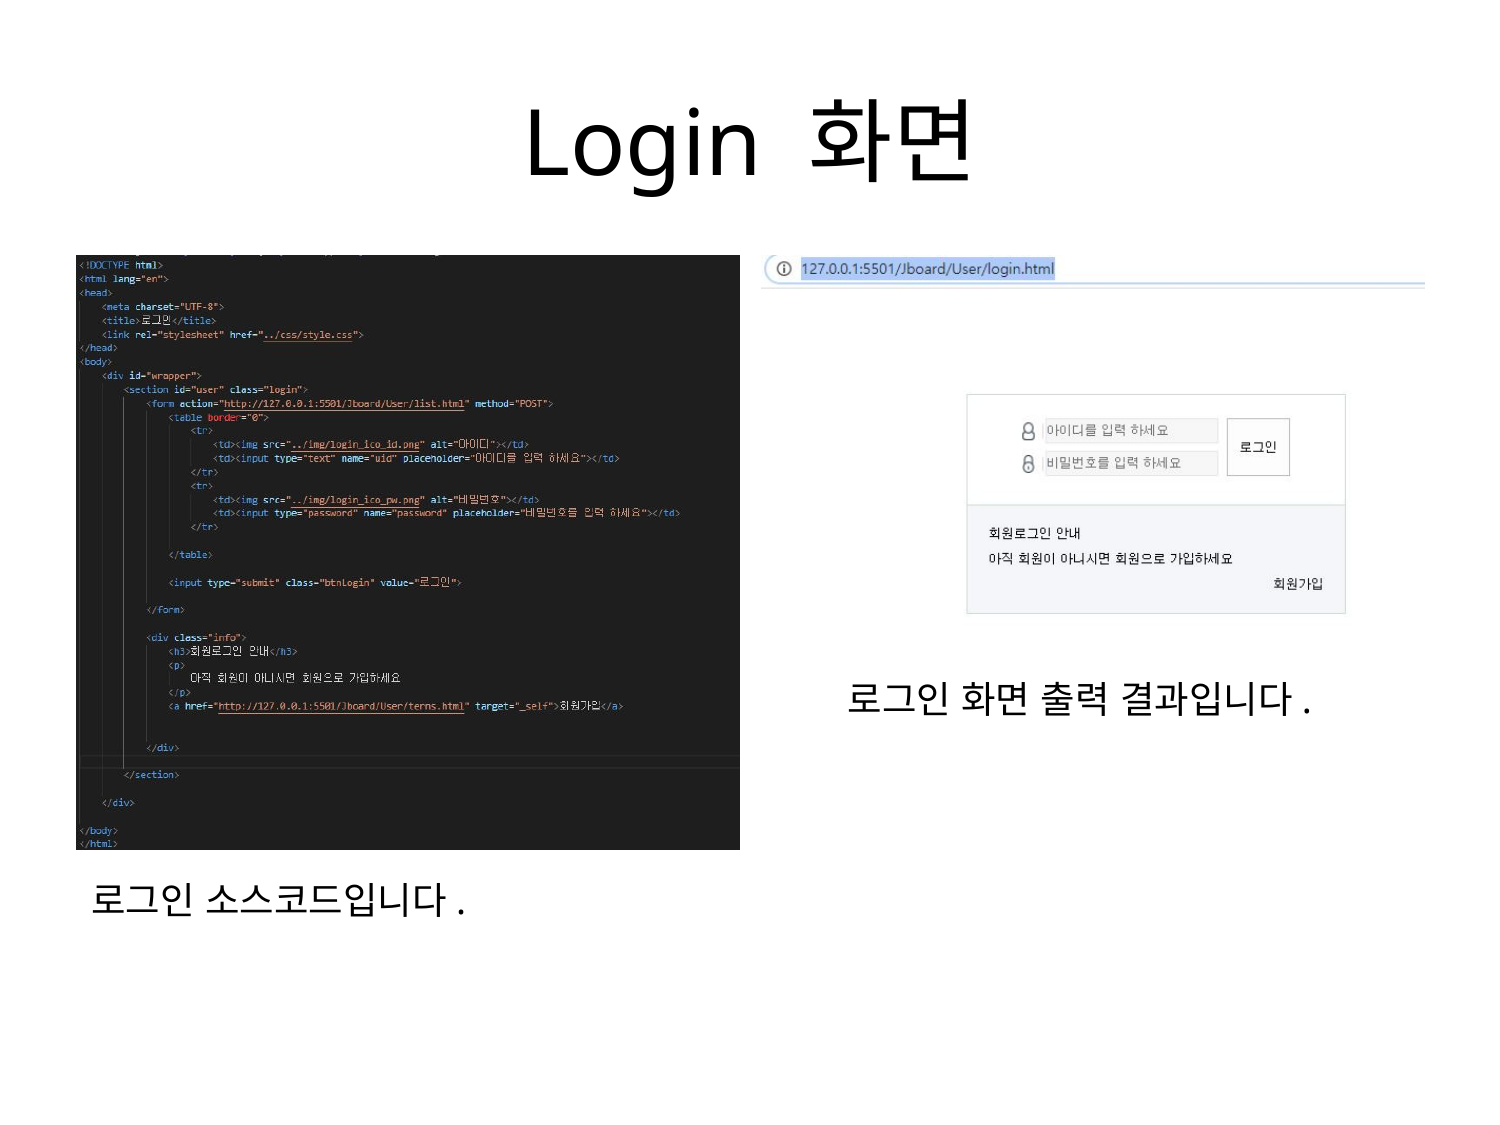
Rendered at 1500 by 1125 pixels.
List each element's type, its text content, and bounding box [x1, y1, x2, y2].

text_box 로그인 소스코드입니다. [76, 869, 739, 930]
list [76, 255, 740, 850]
text_box 로그인 화면 출력 결과입니다. [832, 668, 1400, 729]
title Login 화면 [75, 45, 1425, 233]
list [761, 255, 1425, 655]
